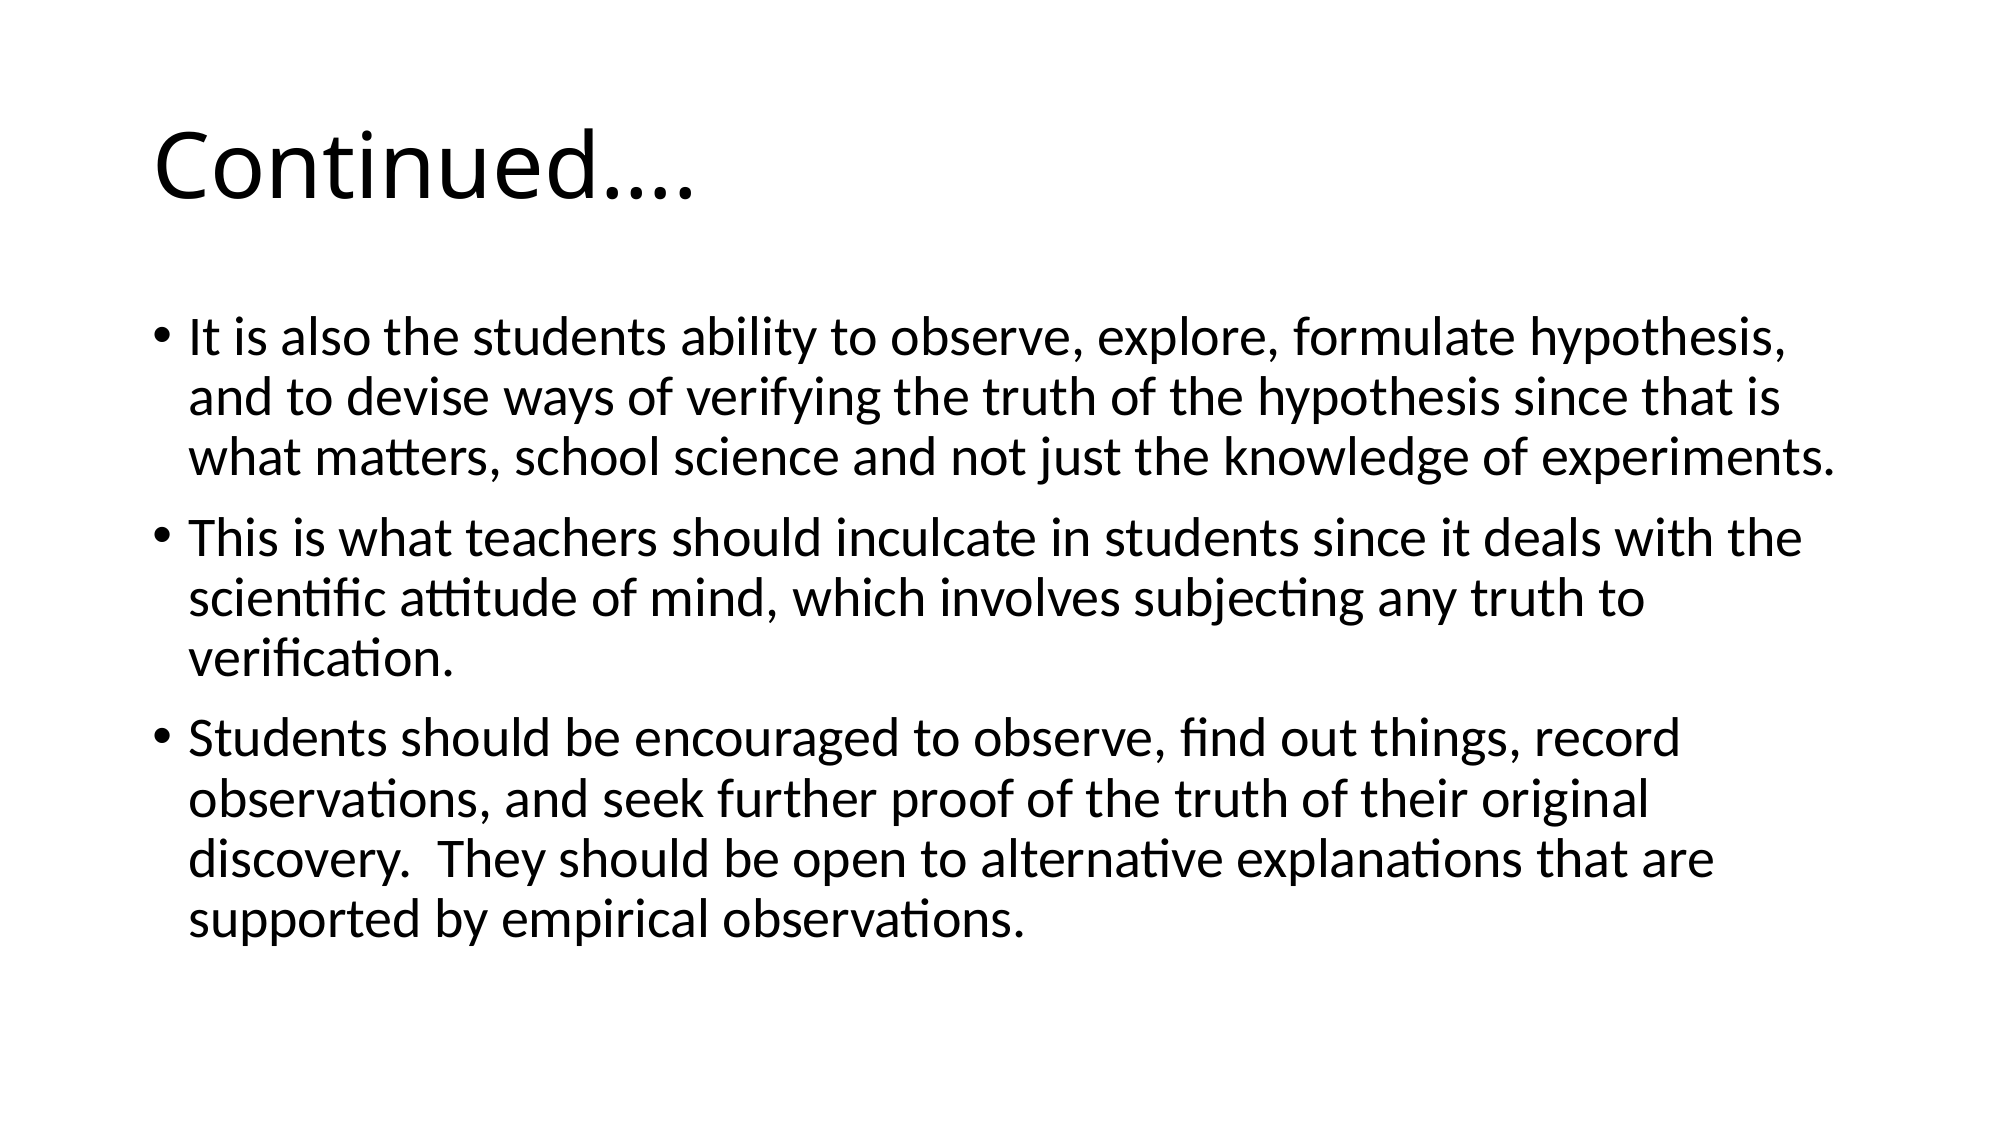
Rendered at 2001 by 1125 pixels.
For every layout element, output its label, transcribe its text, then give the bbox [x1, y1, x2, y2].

title Continued…. [137, 59, 1863, 278]
list It is also the students ability to observe, explore, formulate hypothesis, and to devise ways of verifying the truth of the hypothesis since that is what matters, school science and not just the knowledge of experiments. This is what teachers should inculcate in students since it deals with the scientific attitude of mind, which involves subjecting any truth to verification. Students should be encouraged to observe, find out things, record observations, and seek further proof of the truth of their original discovery. They should be open to alternative explanations that are supported by empirical observations. [137, 299, 1863, 1014]
